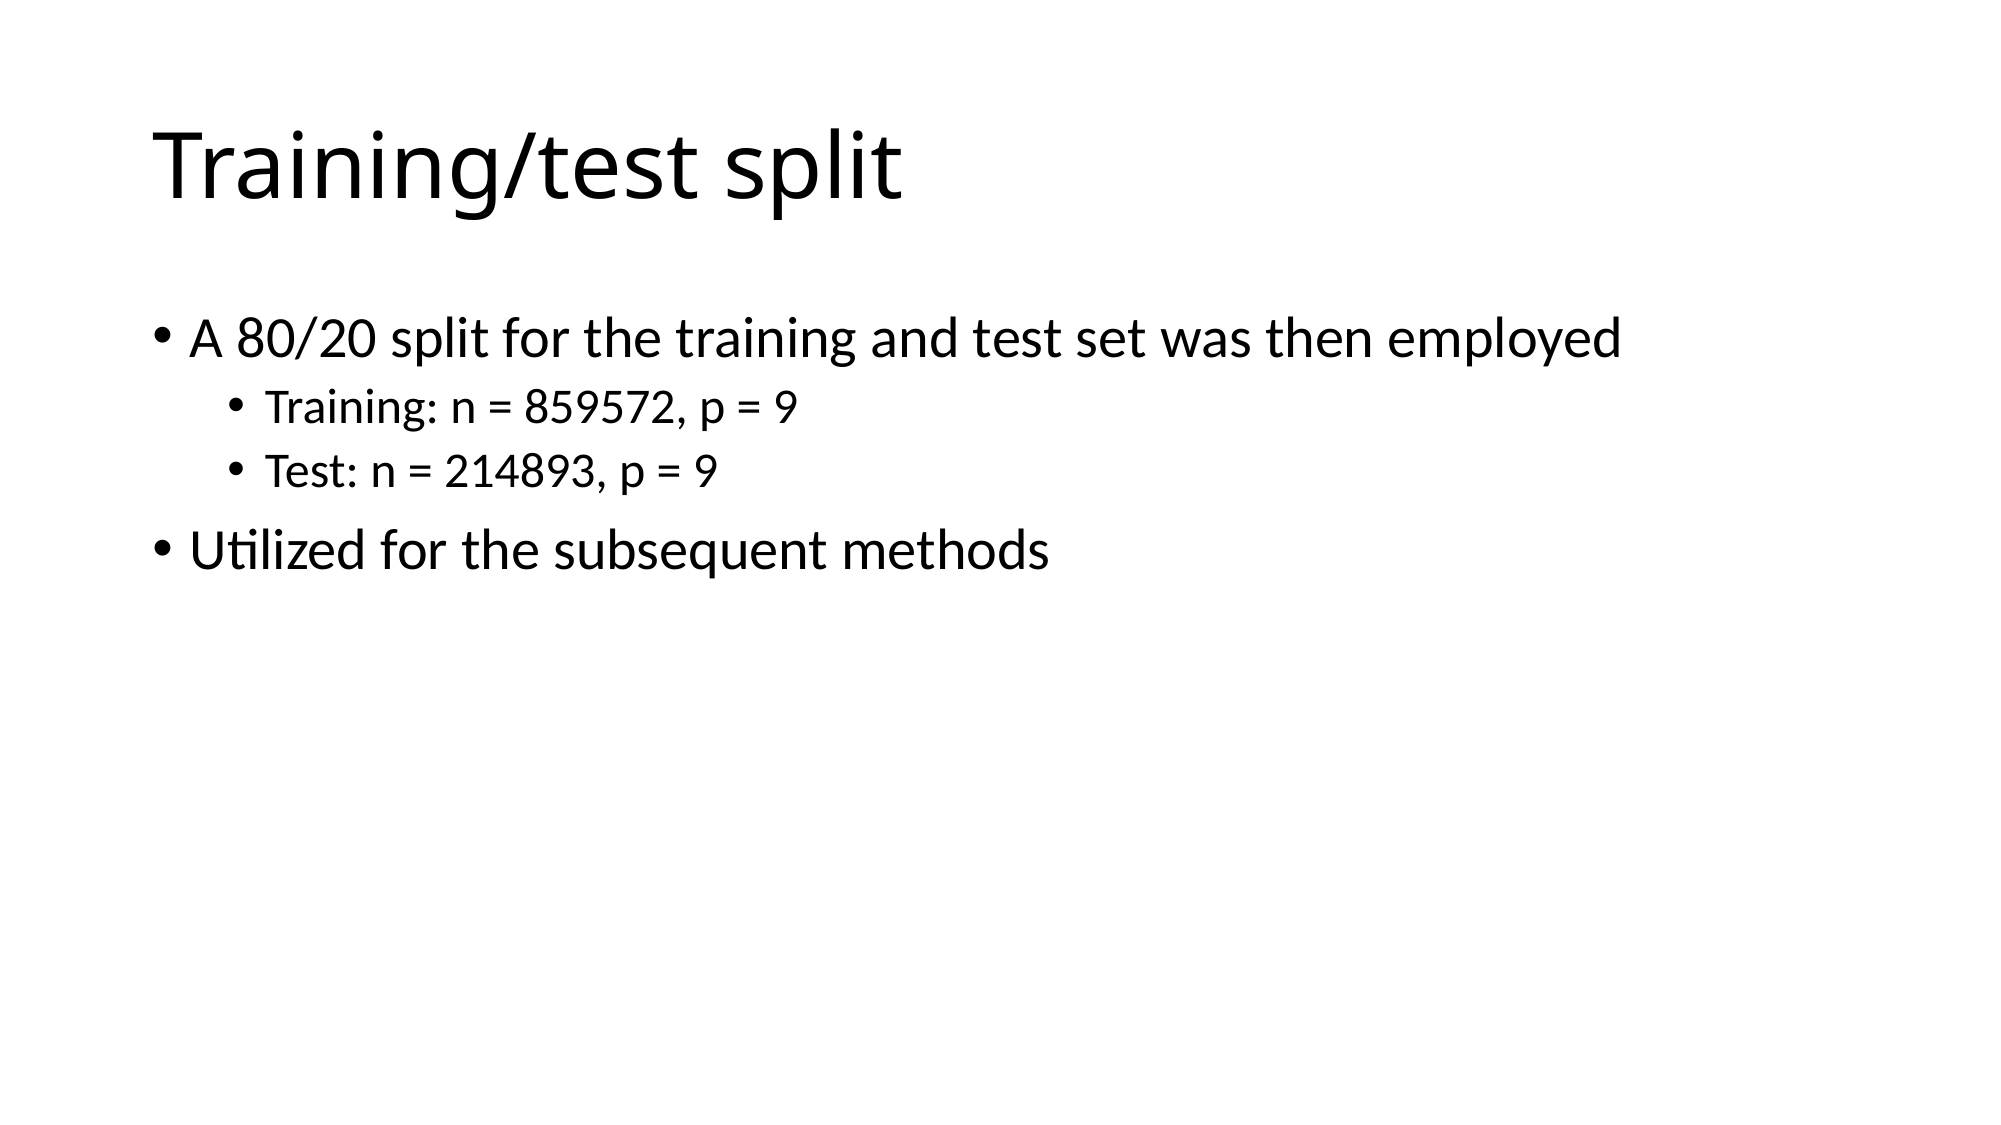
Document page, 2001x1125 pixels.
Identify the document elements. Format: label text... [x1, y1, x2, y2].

list A 80/20 split for the training and test set was then employed Training: n = 859572, p = 9 Test: n = 214893, p = 9 Utilized for the subsequent methods [137, 299, 1863, 1014]
title Training/test split [137, 59, 1863, 278]
